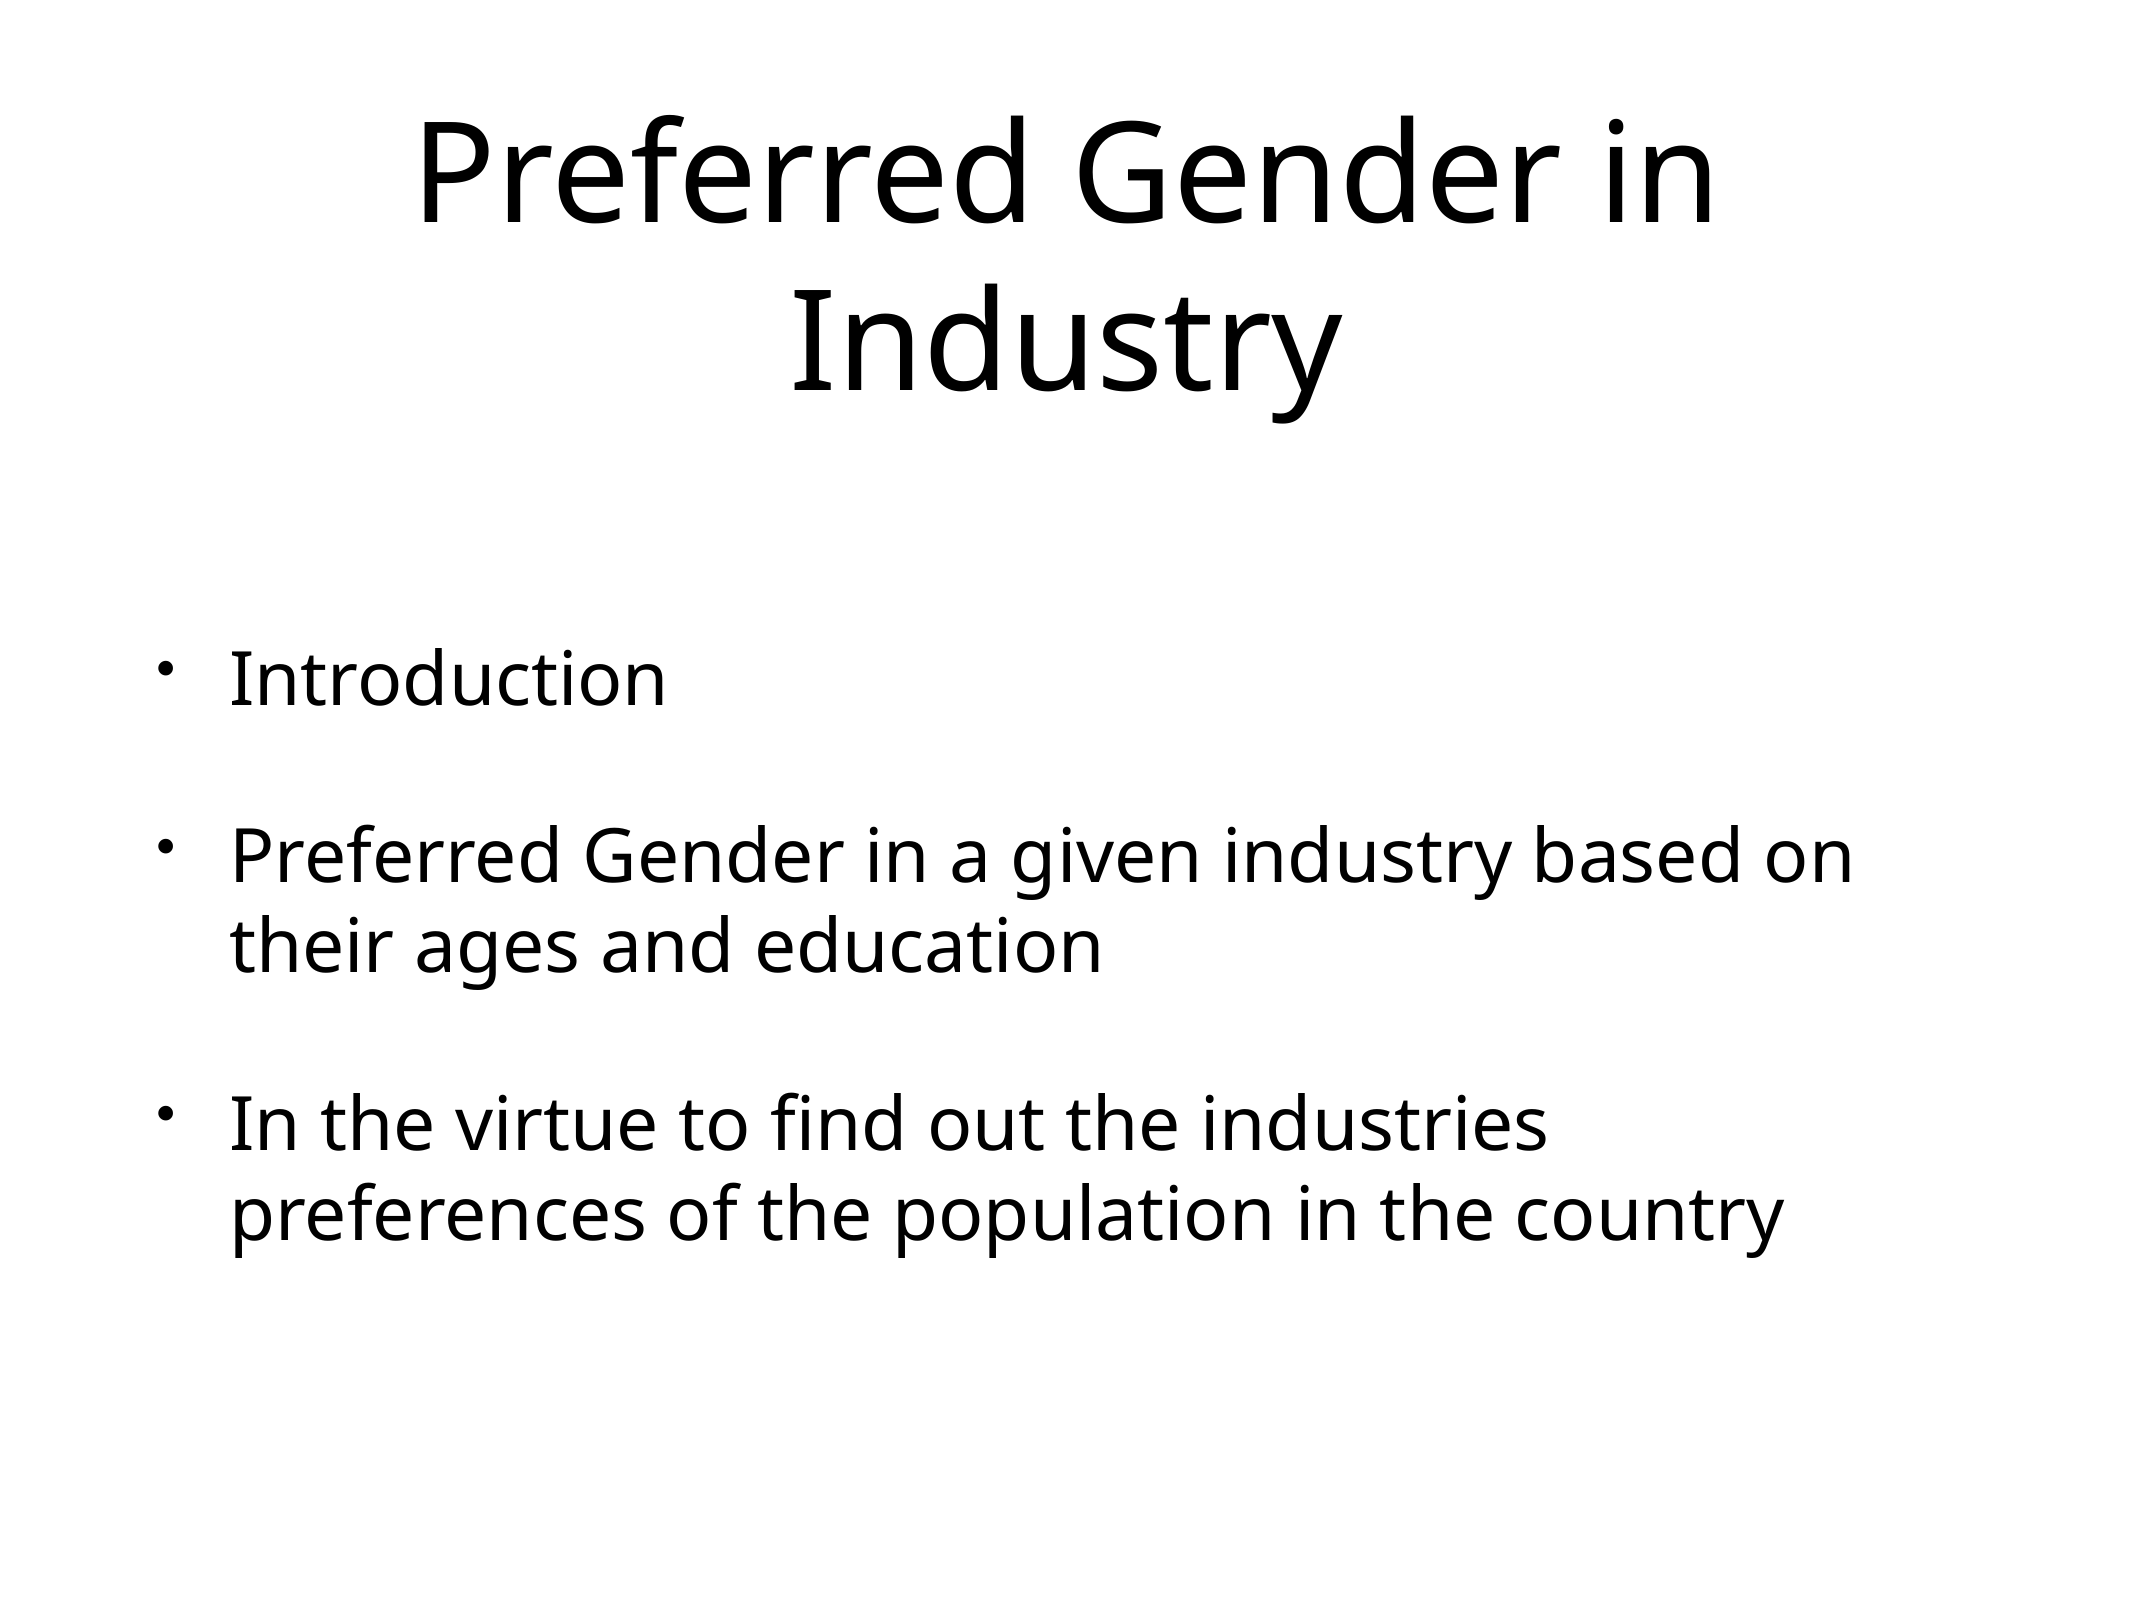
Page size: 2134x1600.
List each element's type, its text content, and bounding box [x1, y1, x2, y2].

list Introduction Preferred Gender in a given industry based on their ages and education In the virtue to find out the industries preferences of the population in the country [155, 426, 1978, 1459]
title Preferred Gender in Industry [155, 72, 1978, 426]
